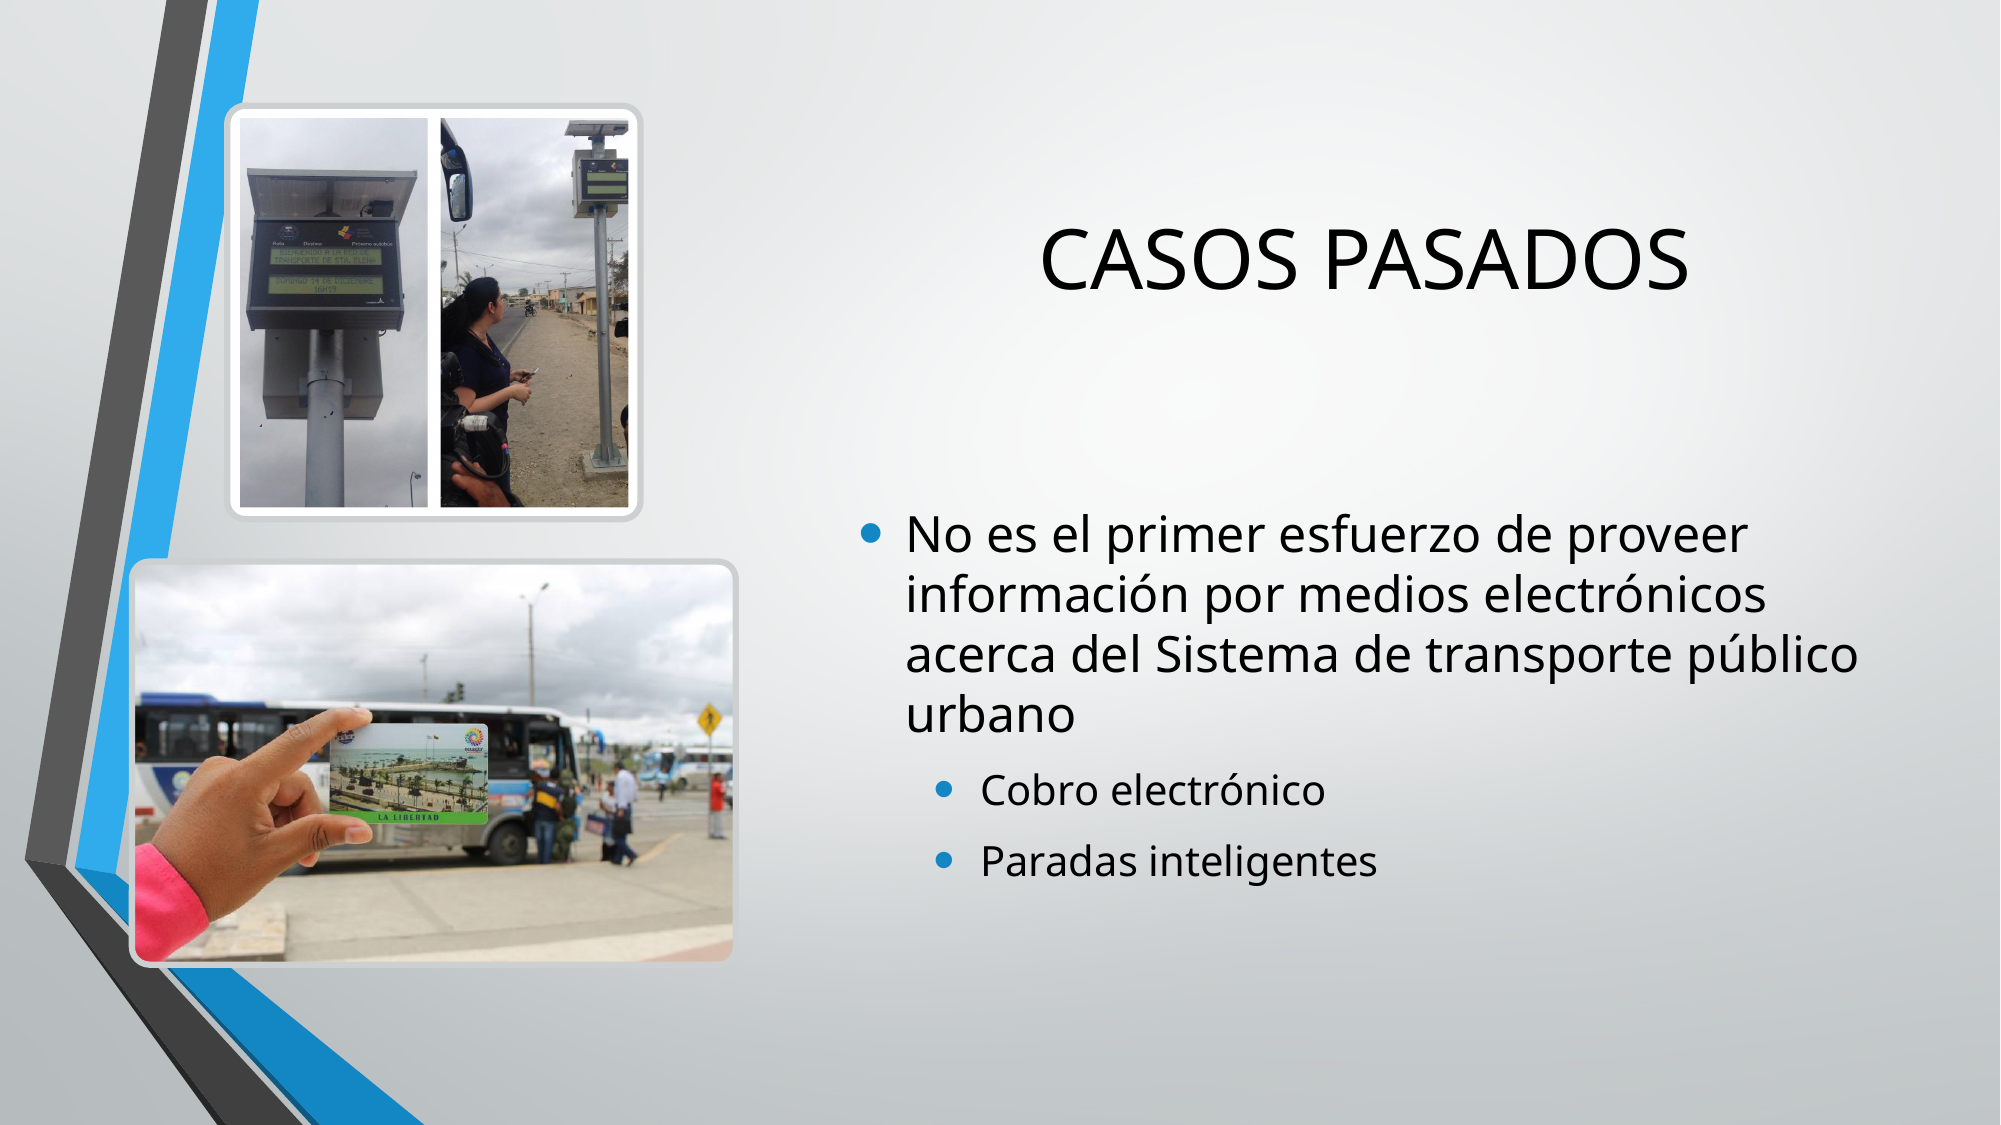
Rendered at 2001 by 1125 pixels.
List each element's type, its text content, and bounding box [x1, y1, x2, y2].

picture [131, 561, 737, 965]
picture [226, 105, 641, 520]
list No es el primer esfuerzo de proveer información por medios electrónicos acerca del Sistema de transporte público urbano Cobro electrónico Paradas inteligentes [843, 437, 1887, 950]
title CASOS PASADOS [843, 112, 1887, 400]
